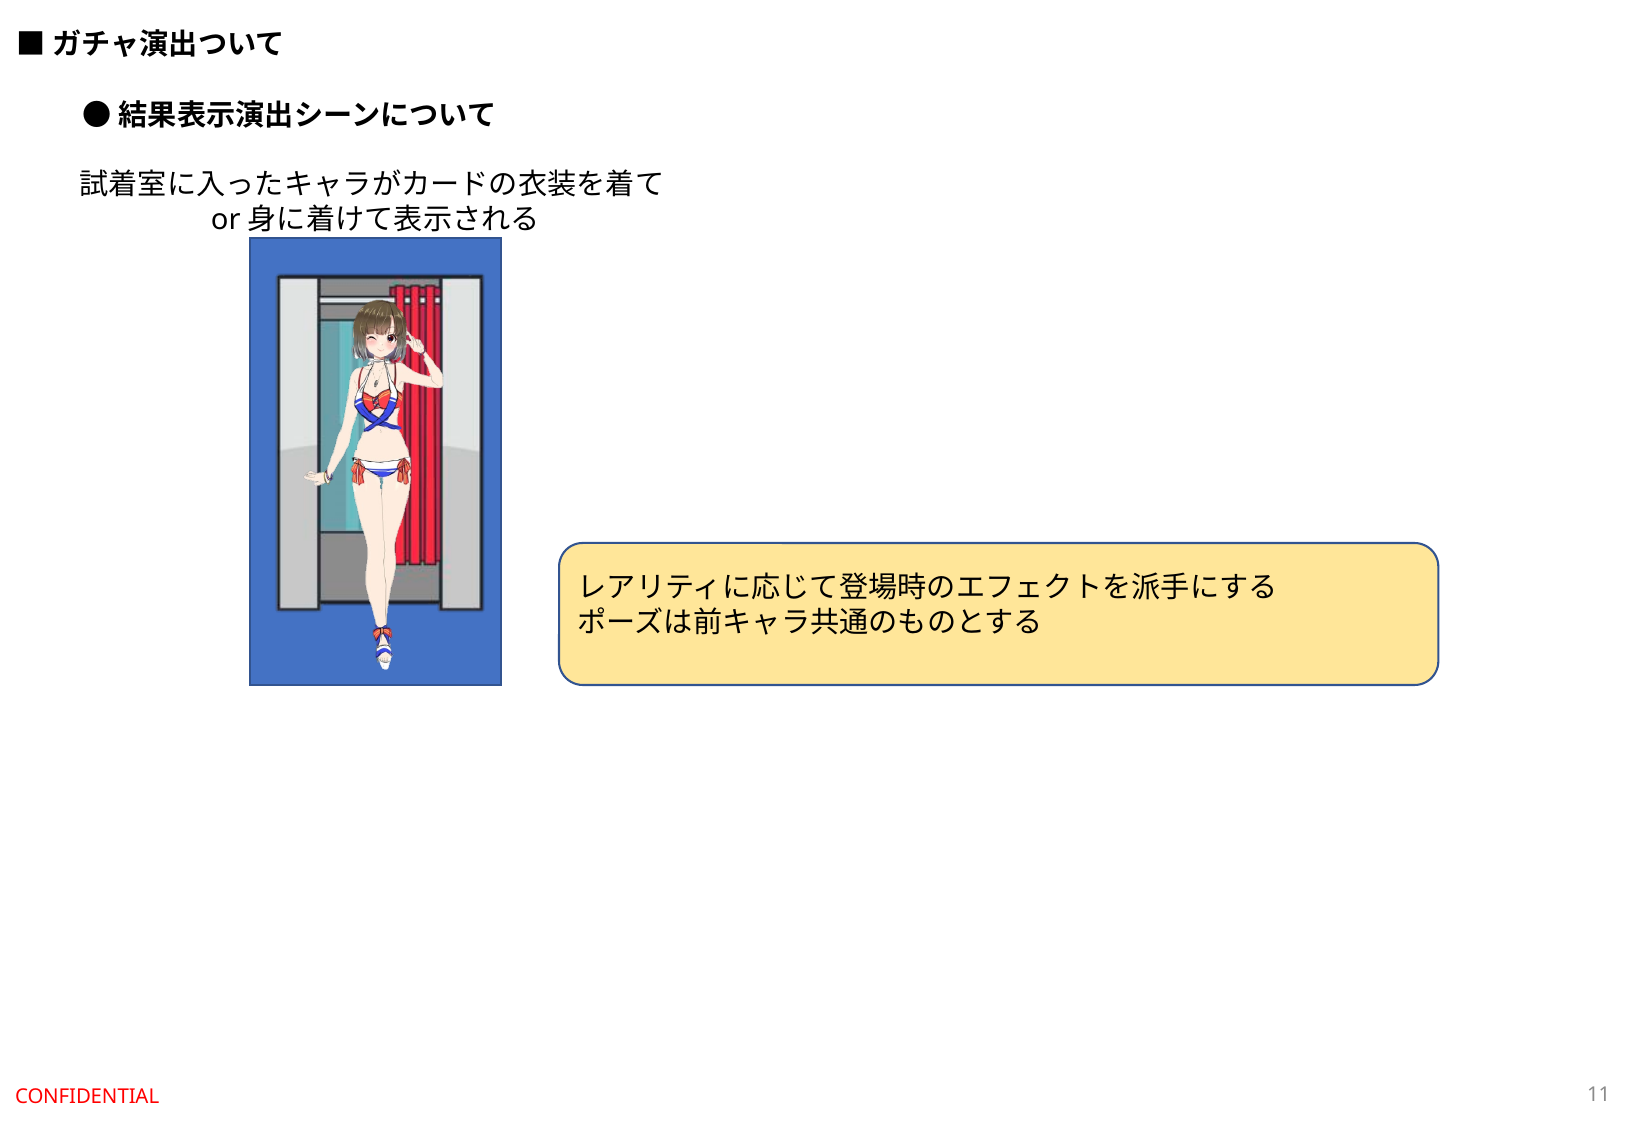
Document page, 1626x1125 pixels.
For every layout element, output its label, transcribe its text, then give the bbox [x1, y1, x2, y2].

slide_number 11 [1287, 1065, 1625, 1125]
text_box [249, 238, 502, 685]
text_box ●結果表示演出シーンについて [67, 88, 541, 139]
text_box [559, 542, 1439, 685]
text_box 試着室に入ったキャラがカードの衣装を着てor身に着けて表示される [57, 158, 694, 243]
footer CONFIDENTIAL [0, 1065, 507, 1125]
text_box ■ガチャ演出ついて [1, 17, 300, 68]
